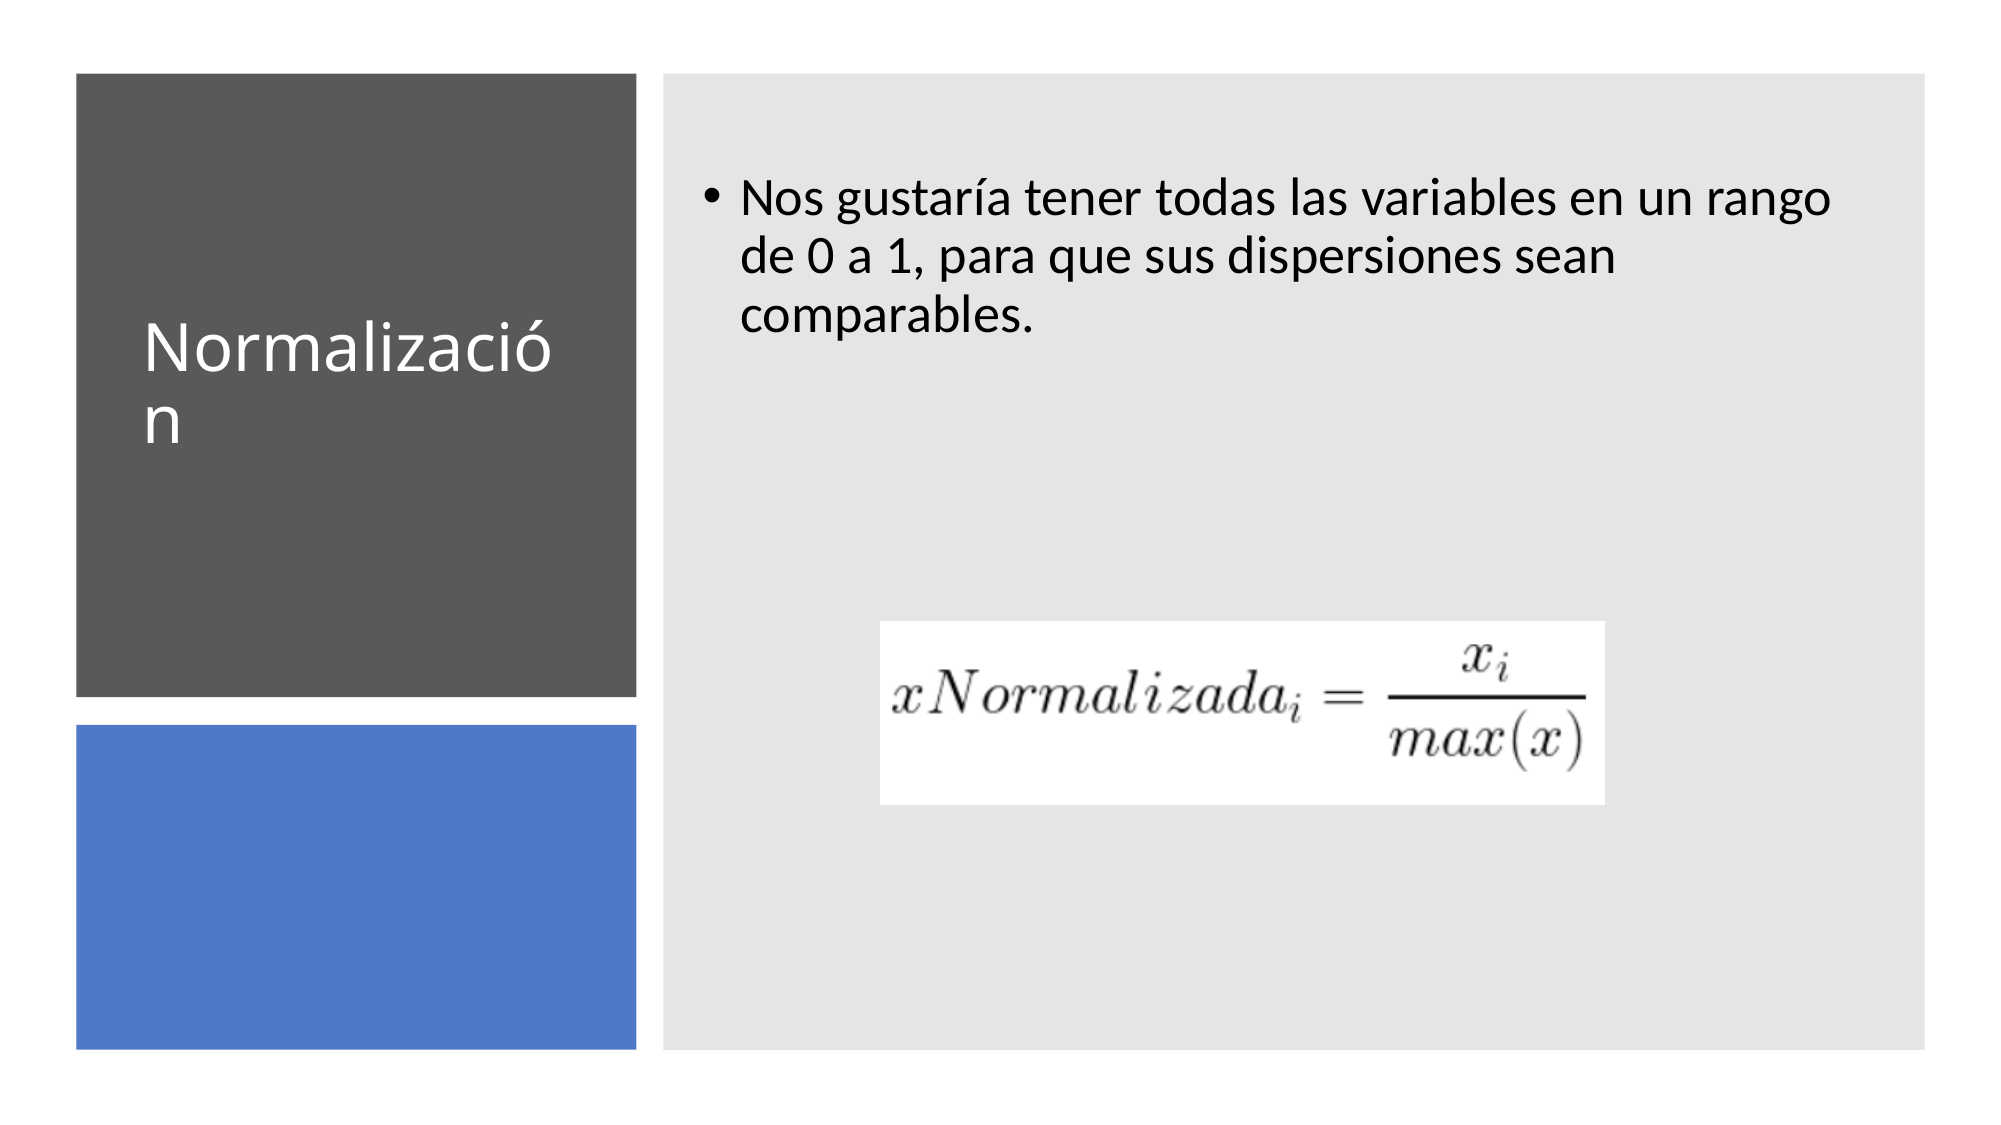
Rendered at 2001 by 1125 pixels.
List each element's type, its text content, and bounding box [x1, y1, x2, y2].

title Normalización [127, 120, 595, 652]
text_box [687, 442, 1842, 944]
picture [880, 621, 1605, 805]
text_box [75, 72, 637, 698]
text_box [75, 724, 637, 1051]
text_box Nos gustaría tener todas las variables en un rango de 0 a 1, para que sus dispersiones sean comparables. [687, 73, 1885, 440]
text_box [662, 72, 1926, 1051]
